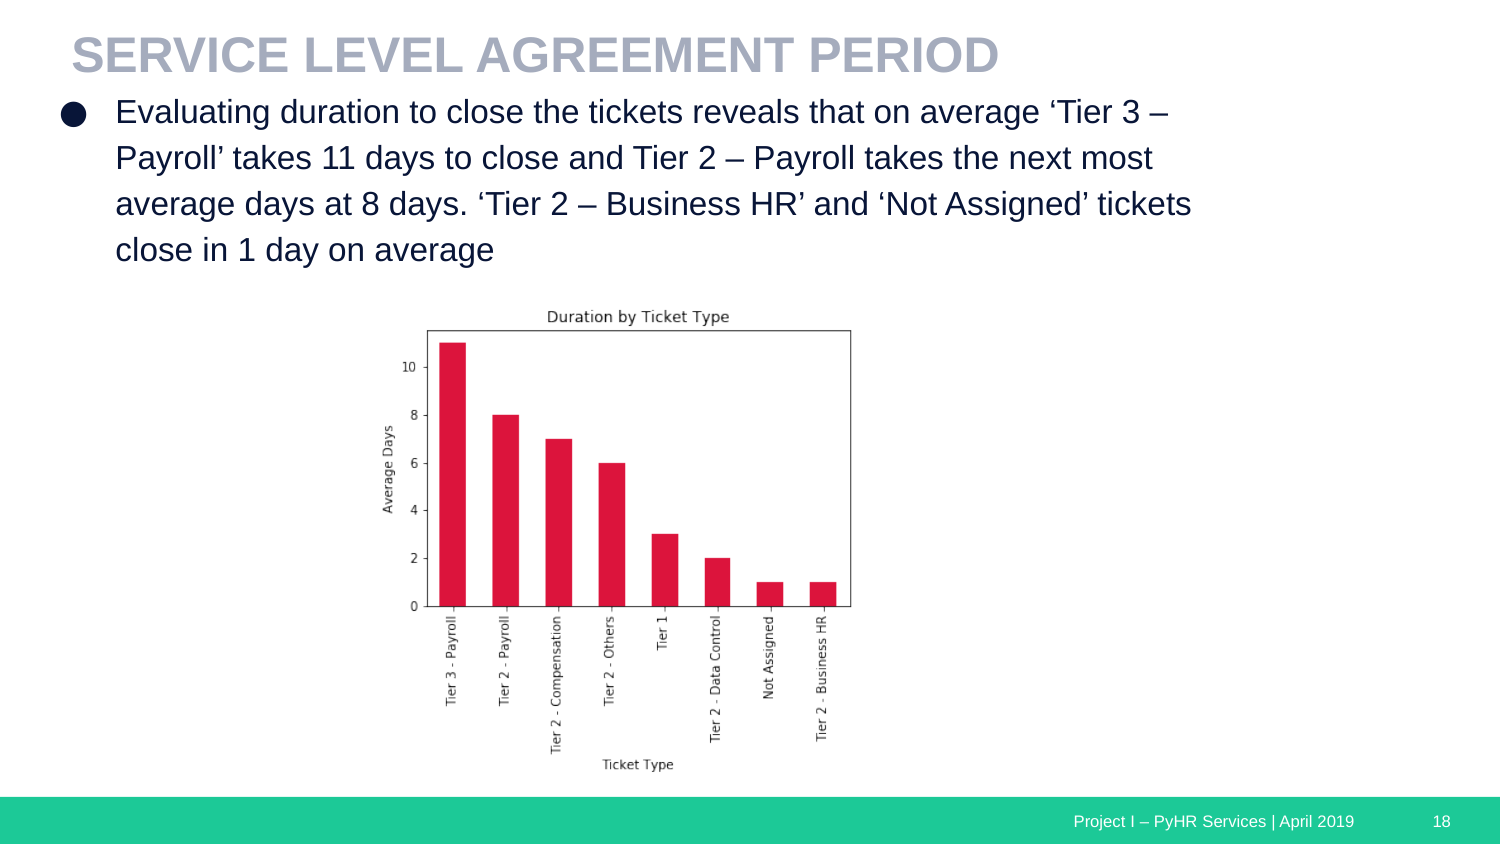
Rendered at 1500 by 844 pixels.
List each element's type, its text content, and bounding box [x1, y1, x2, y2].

picture [374, 301, 863, 781]
text_box Evaluating duration to close the tickets reveals that on average ‘Tier 3 – Payroll’ takes 11 days to close and Tier 2 – Payroll takes the next most average days at 8 days. ‘Tier 2 – Business HR’ and ‘Not Assigned’ tickets close in 1 day on average [25, 137, 1271, 216]
title Service Level Agreement Period [56, 7, 1302, 129]
